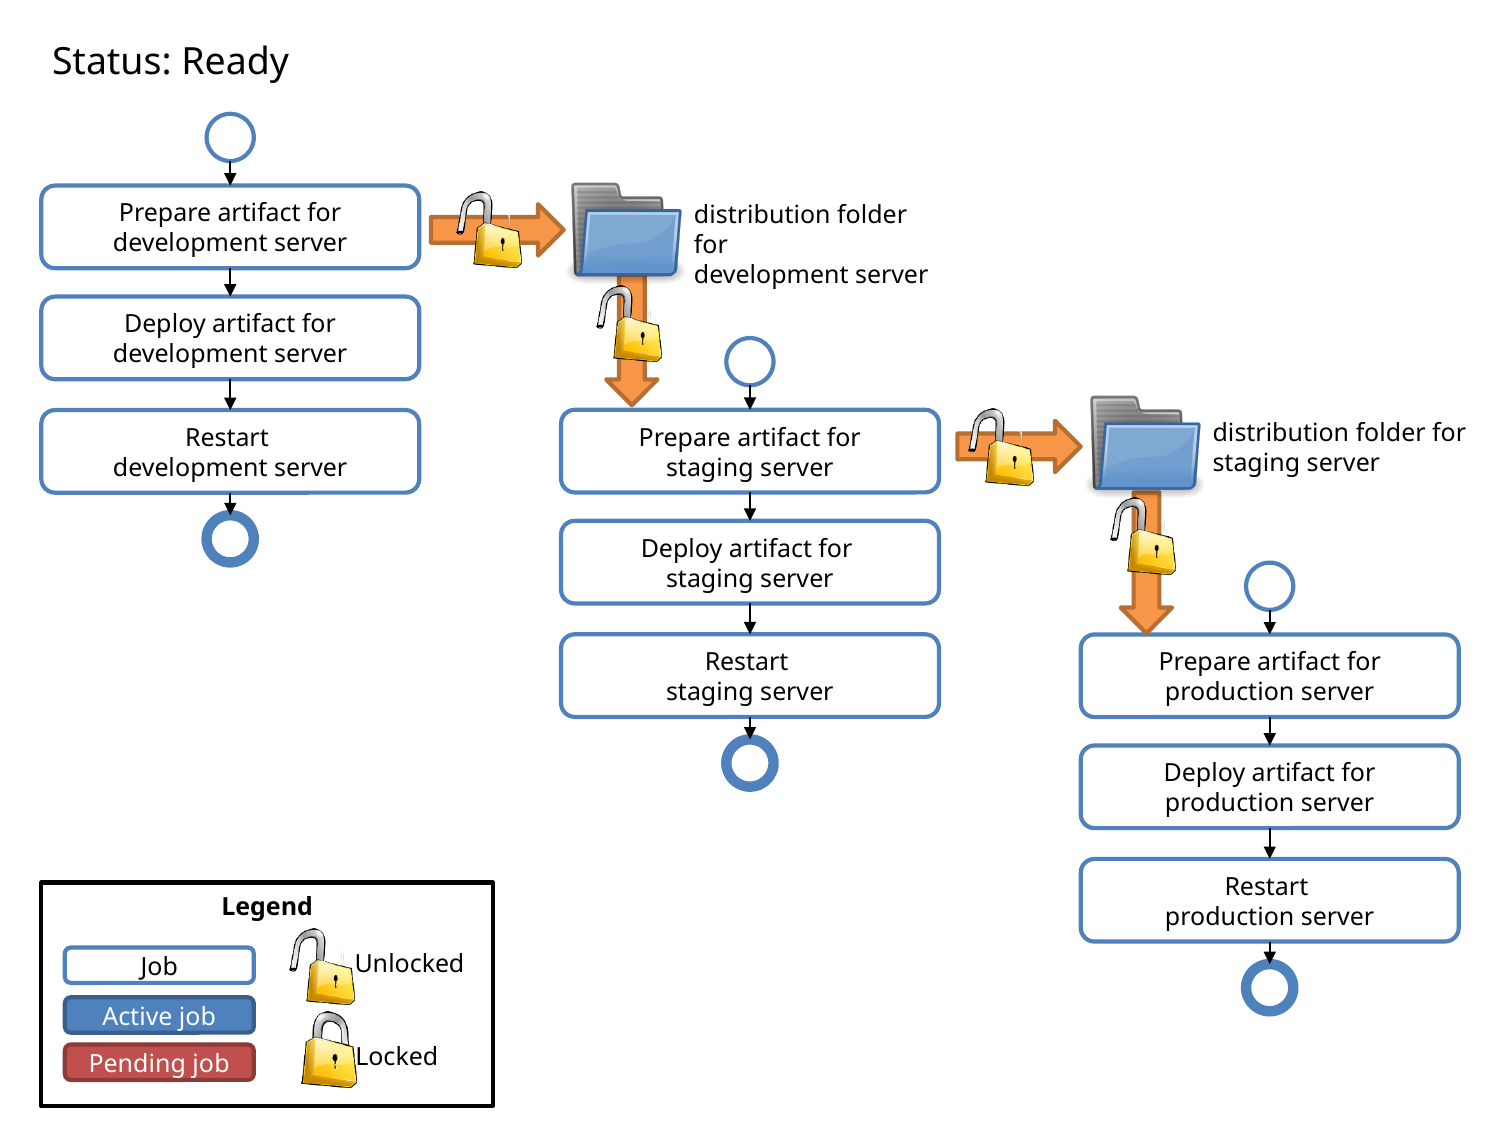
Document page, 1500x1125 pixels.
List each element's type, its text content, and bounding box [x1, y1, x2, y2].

text_box Deploy artifact for production server [1078, 743, 1461, 831]
text_box [428, 214, 450, 245]
text_box Pending job [62, 1042, 256, 1083]
text_box [1243, 962, 1296, 1014]
text_box Prepare artifact for development server [39, 183, 422, 271]
text_box Restart production server [1078, 856, 1461, 944]
text_box Prepare artifact for production server [1078, 632, 1461, 720]
text_box Locked [361, 1032, 454, 1078]
text_box Deploy artifact for development server [39, 294, 422, 382]
text_box distribution folder for staging server [1215, 408, 1488, 484]
text_box [526, 202, 558, 258]
text_box [724, 737, 776, 789]
text_box [604, 369, 660, 408]
text_box [204, 111, 256, 164]
text_box [955, 431, 963, 462]
picture [968, 408, 1034, 486]
picture [300, 1011, 357, 1088]
picture [1082, 382, 1211, 575]
text_box Active job [62, 995, 256, 1035]
text_box [1118, 582, 1175, 636]
text_box Deploy artifact for staging server [558, 518, 942, 606]
text_box distribution folder for development server [696, 191, 958, 296]
picture [289, 928, 355, 1006]
picture [563, 168, 692, 362]
text_box [1038, 418, 1077, 475]
text_box Unlocked [359, 940, 480, 986]
text_box Prepare artifact for staging server [558, 407, 942, 495]
text_box Restart development server [39, 407, 422, 495]
text_box [204, 513, 256, 565]
text_box Restart staging server [558, 632, 942, 720]
text_box [1243, 560, 1296, 612]
text_box Status: Ready [37, 29, 305, 90]
text_box Job [62, 945, 256, 986]
text_box Legend [39, 880, 495, 1108]
text_box [724, 335, 776, 388]
picture [455, 191, 522, 269]
